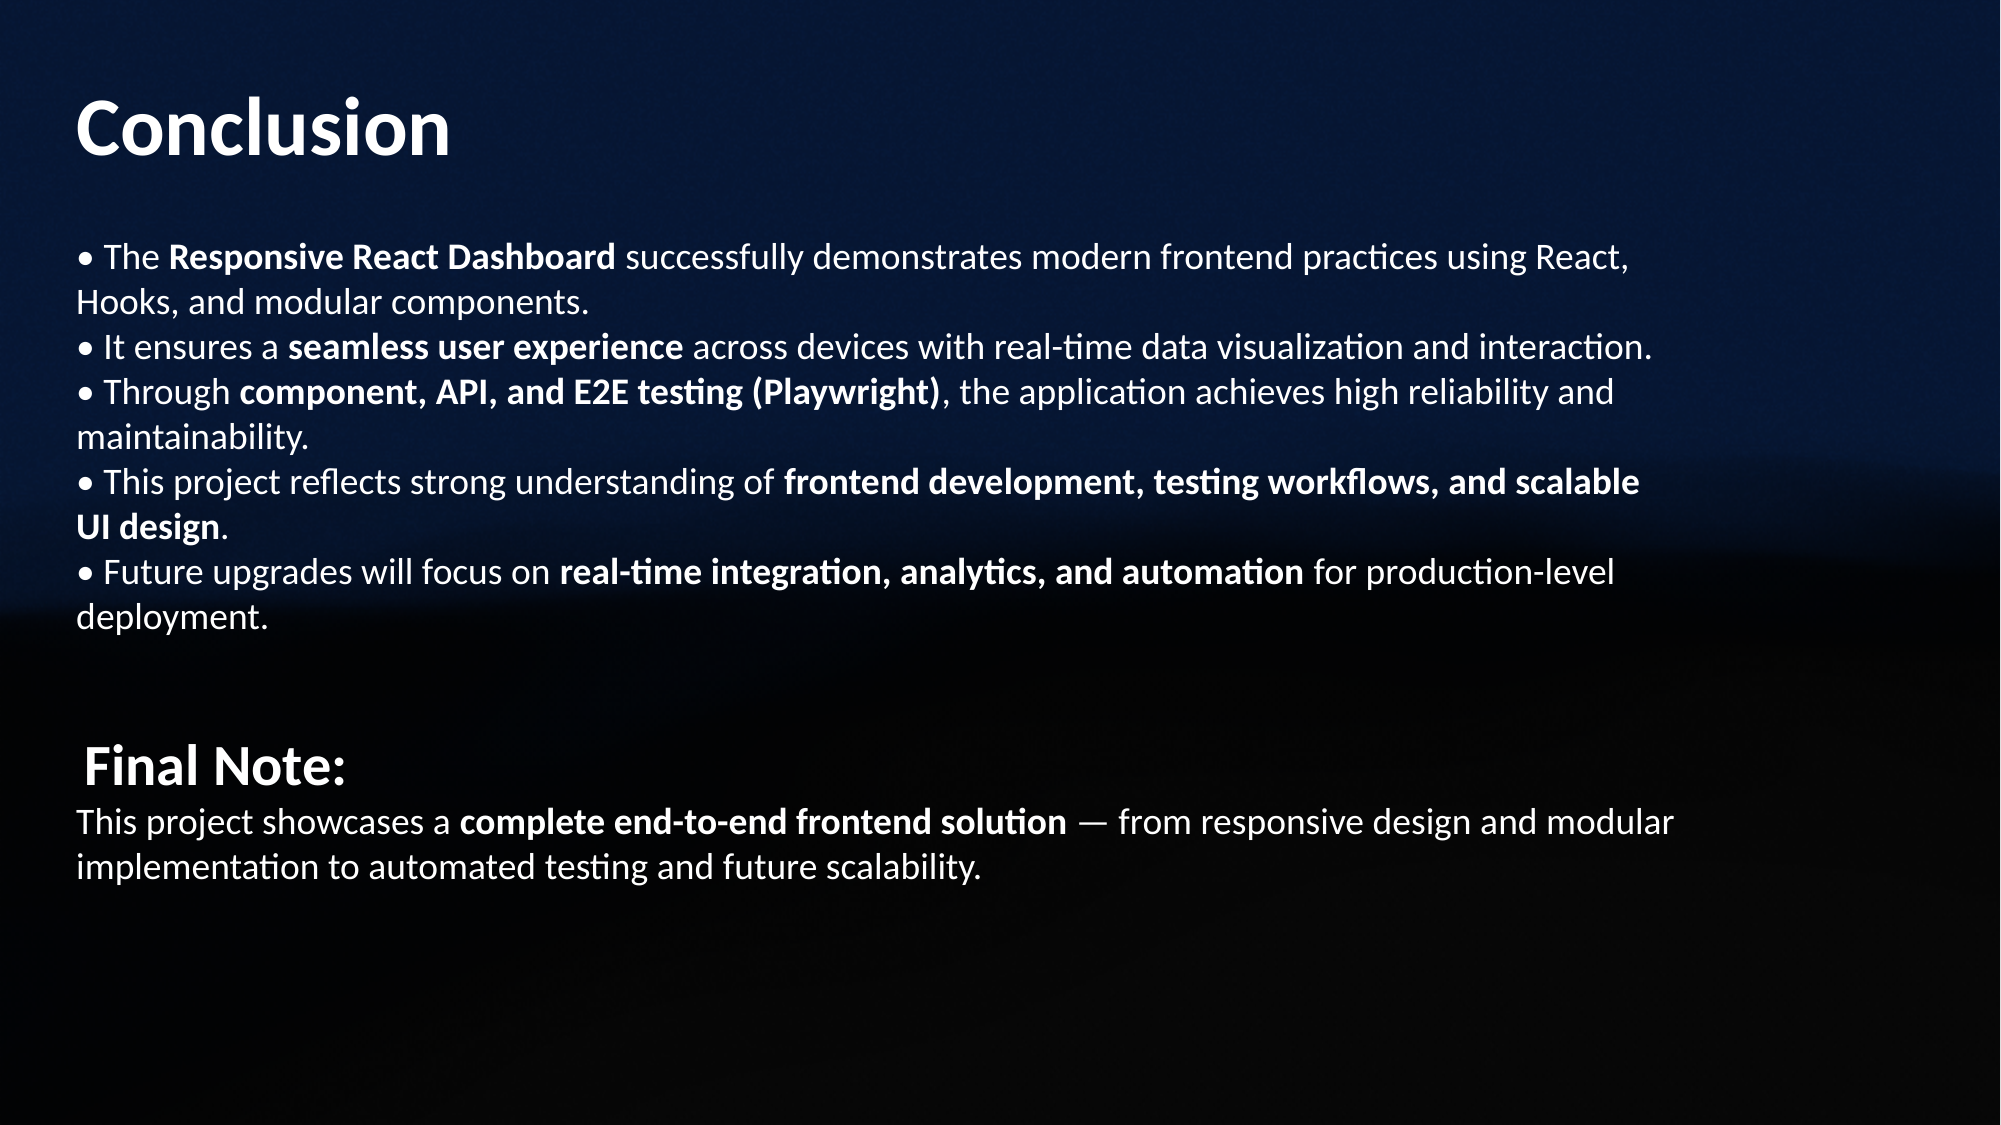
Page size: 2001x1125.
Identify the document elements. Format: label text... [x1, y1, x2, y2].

picture [0, 0, 2001, 1125]
text_box Conclusion [68, 64, 1054, 180]
text_box • The Responsive React Dashboard successfully demonstrates modern frontend practices using React, Hooks, and modular components. • It ensures a seamless user experience across devices with real-time data visualization and interaction. • Through component, API, and E2E testing (Playwright), the application achieves high reliability and maintainability. • This project reflects strong understanding of frontend development, testing workflows, and scalable UI design. • Future upgrades will focus on real-time integration, analytics, and automation for production-level deployment. Final Note: This project showcases a complete end-to-end frontend solution — from responsive design and modular implementation to automated testing and future scalability. [68, 224, 1688, 894]
